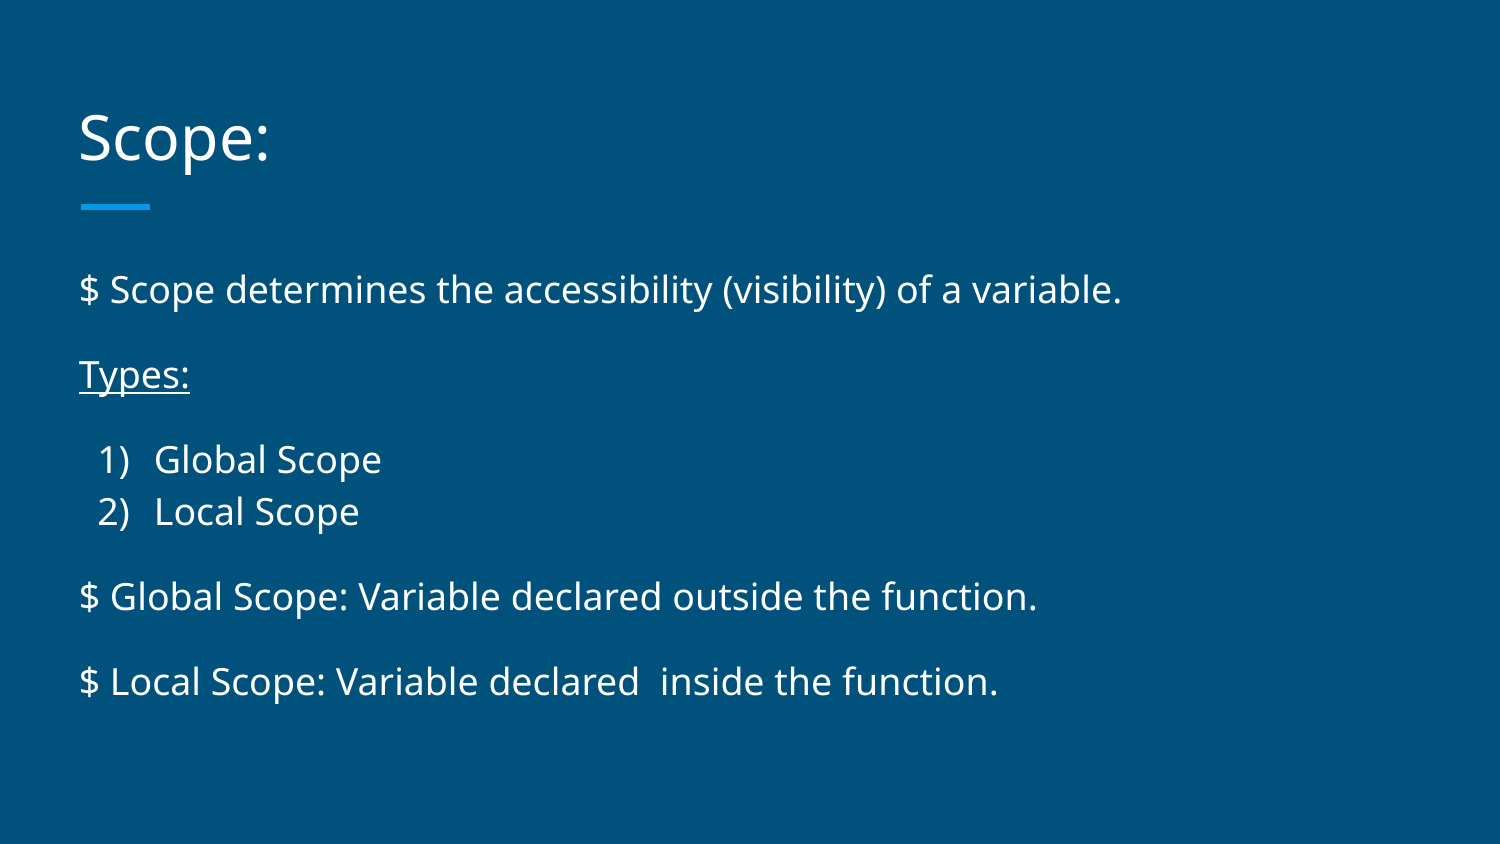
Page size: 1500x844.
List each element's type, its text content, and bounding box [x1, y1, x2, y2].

title Scope: [63, 75, 1437, 188]
list $ Scope determines the accessibility (visibility) of a variable. Types: Global Scope Local Scope $ Global Scope: Variable declared outside the function. $ Local Scope: Variable declared inside the function. [63, 244, 1437, 750]
